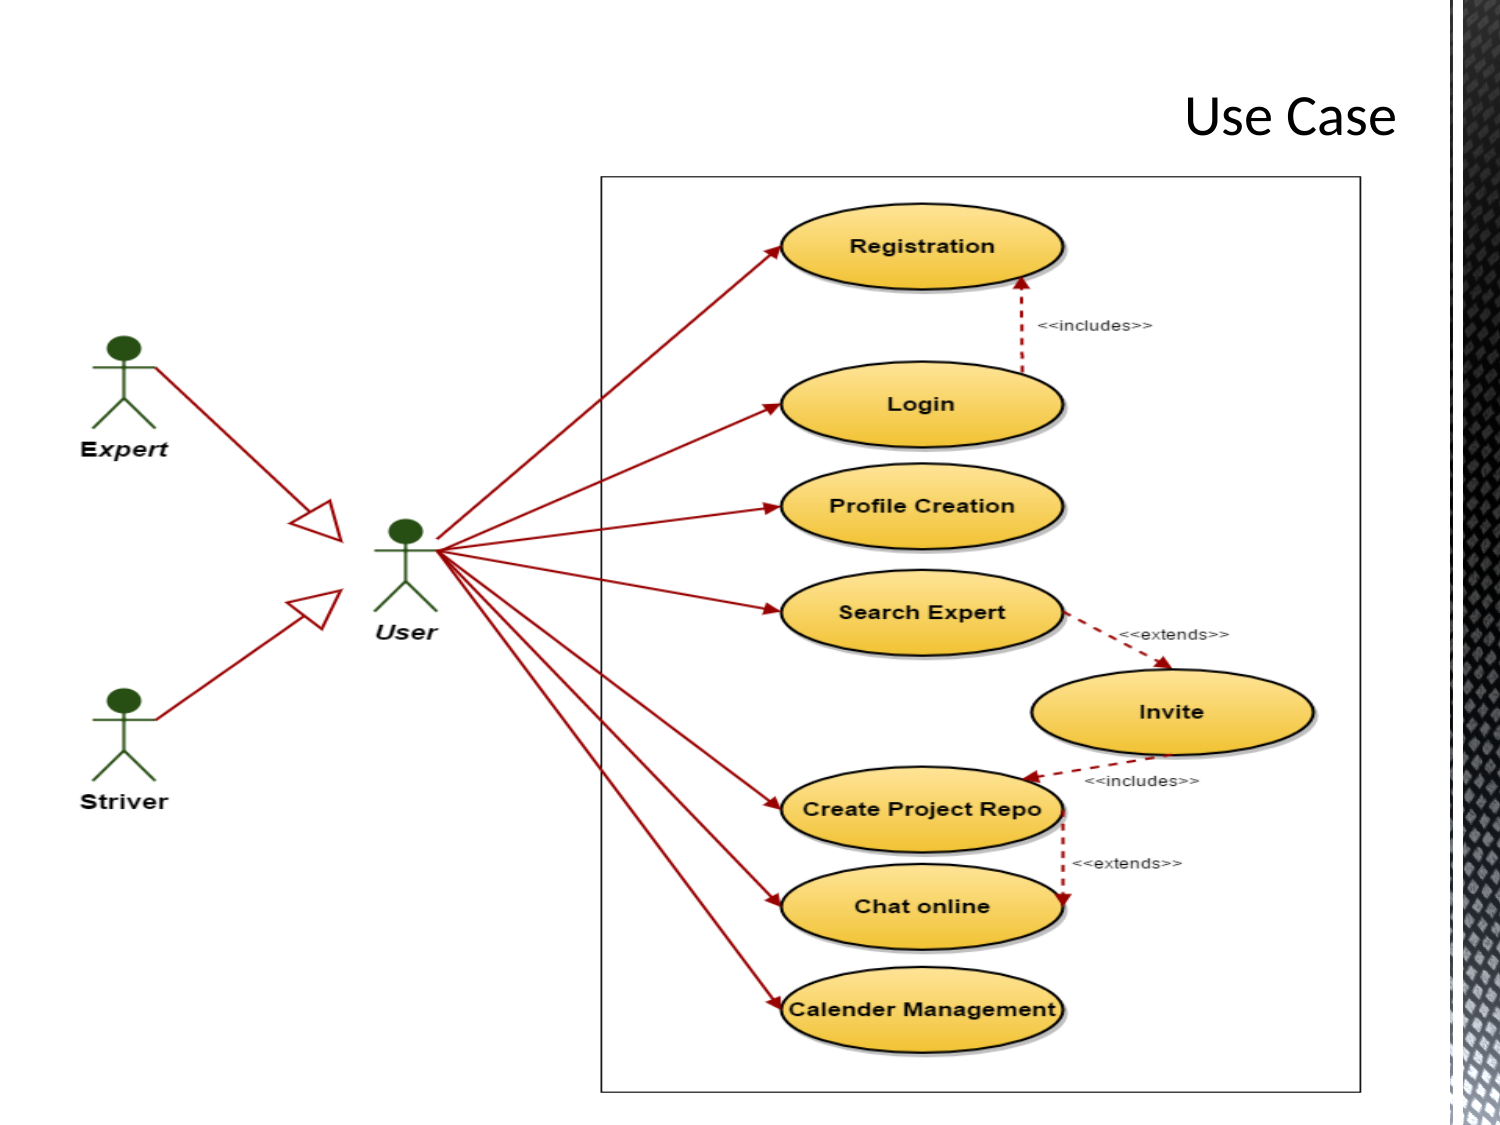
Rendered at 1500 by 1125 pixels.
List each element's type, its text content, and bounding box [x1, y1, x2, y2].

picture [1447, 0, 1500, 1125]
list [74, 174, 1363, 1094]
title Use Case [950, 62, 1413, 163]
